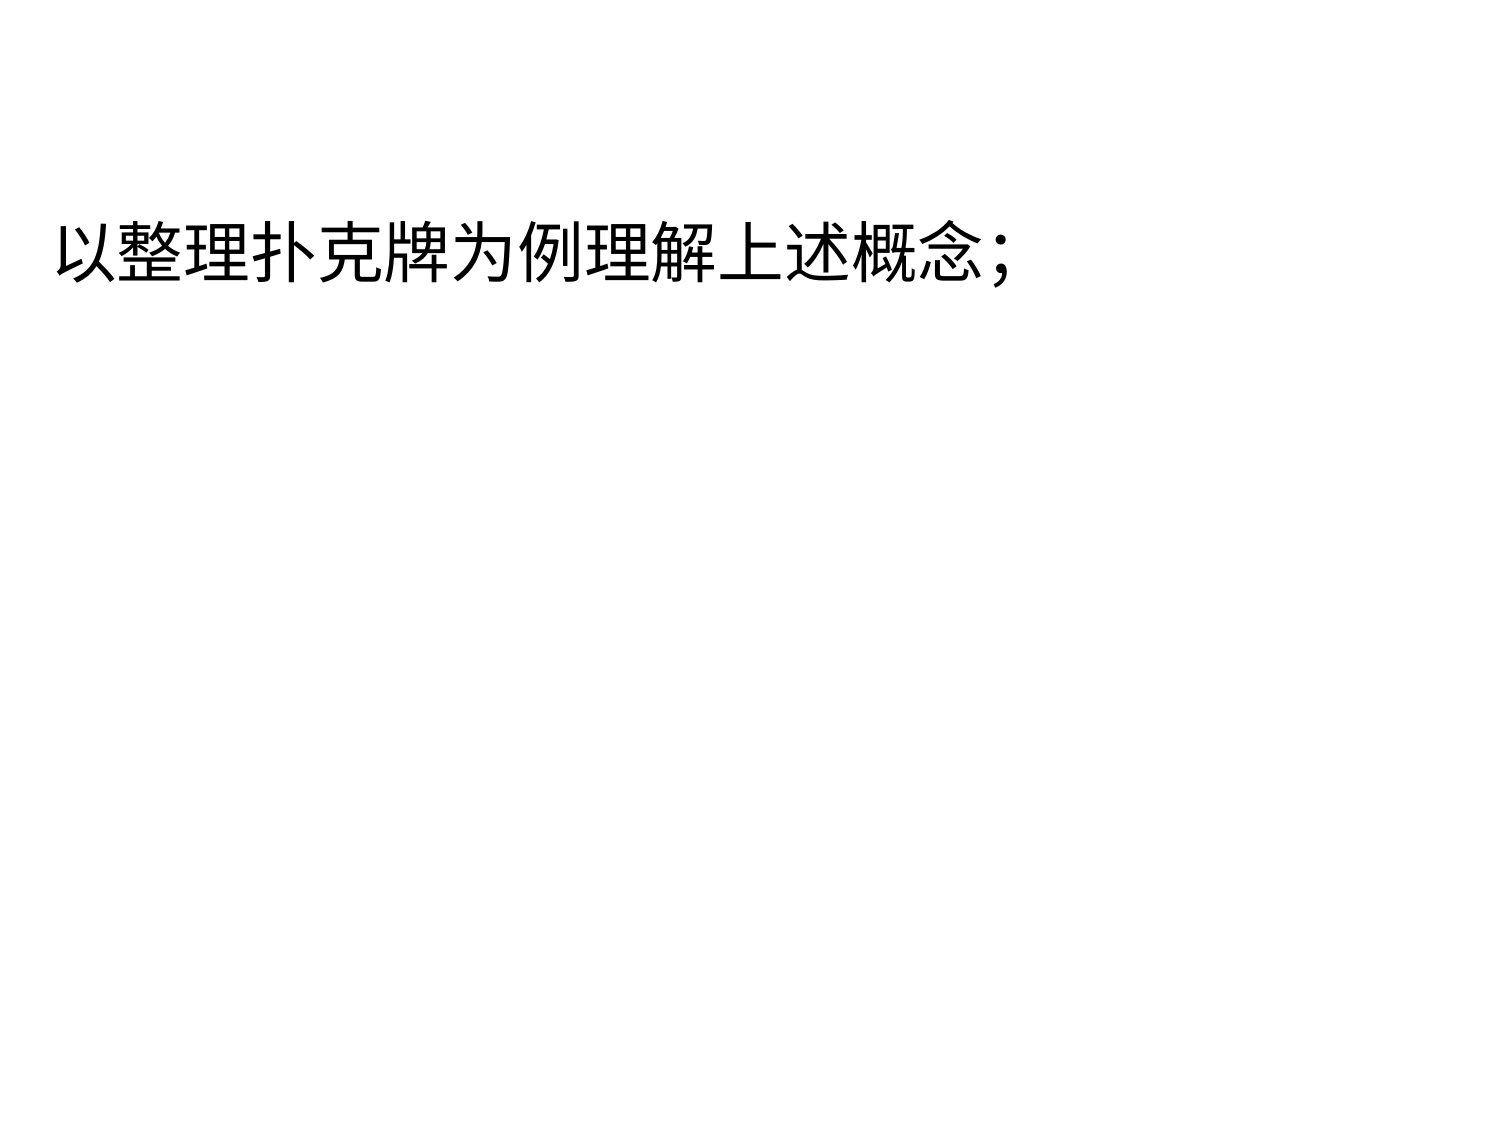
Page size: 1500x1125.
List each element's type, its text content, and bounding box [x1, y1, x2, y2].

list 以整理扑克牌为例理解上述概念； [35, 187, 1489, 1114]
